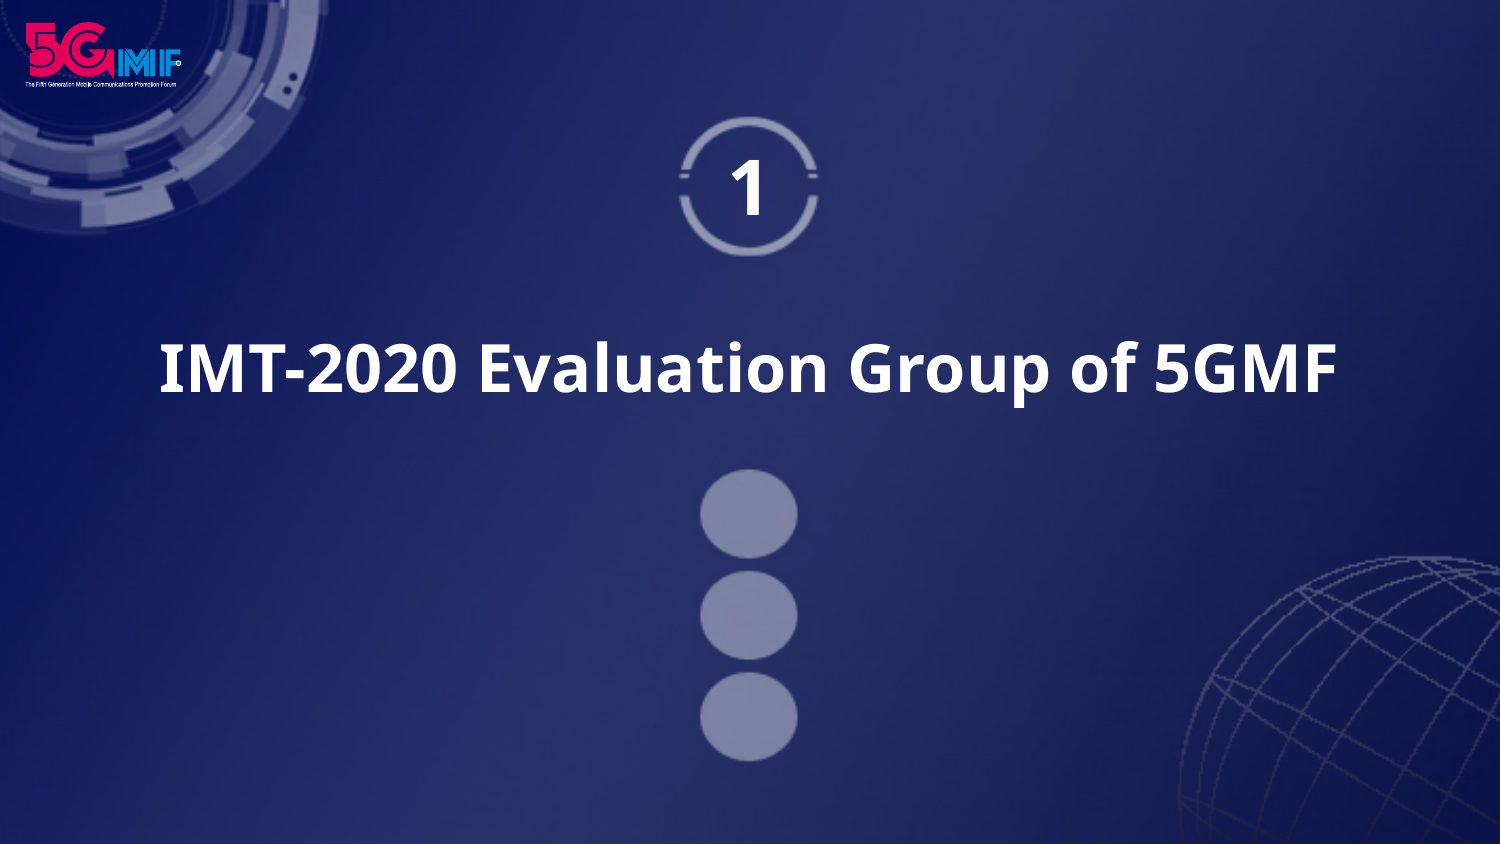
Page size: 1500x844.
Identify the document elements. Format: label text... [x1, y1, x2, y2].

text_box 1 [690, 132, 810, 238]
picture [0, 0, 1500, 844]
title IMT-2020 Evaluation Group of 5GMF [112, 318, 1388, 426]
